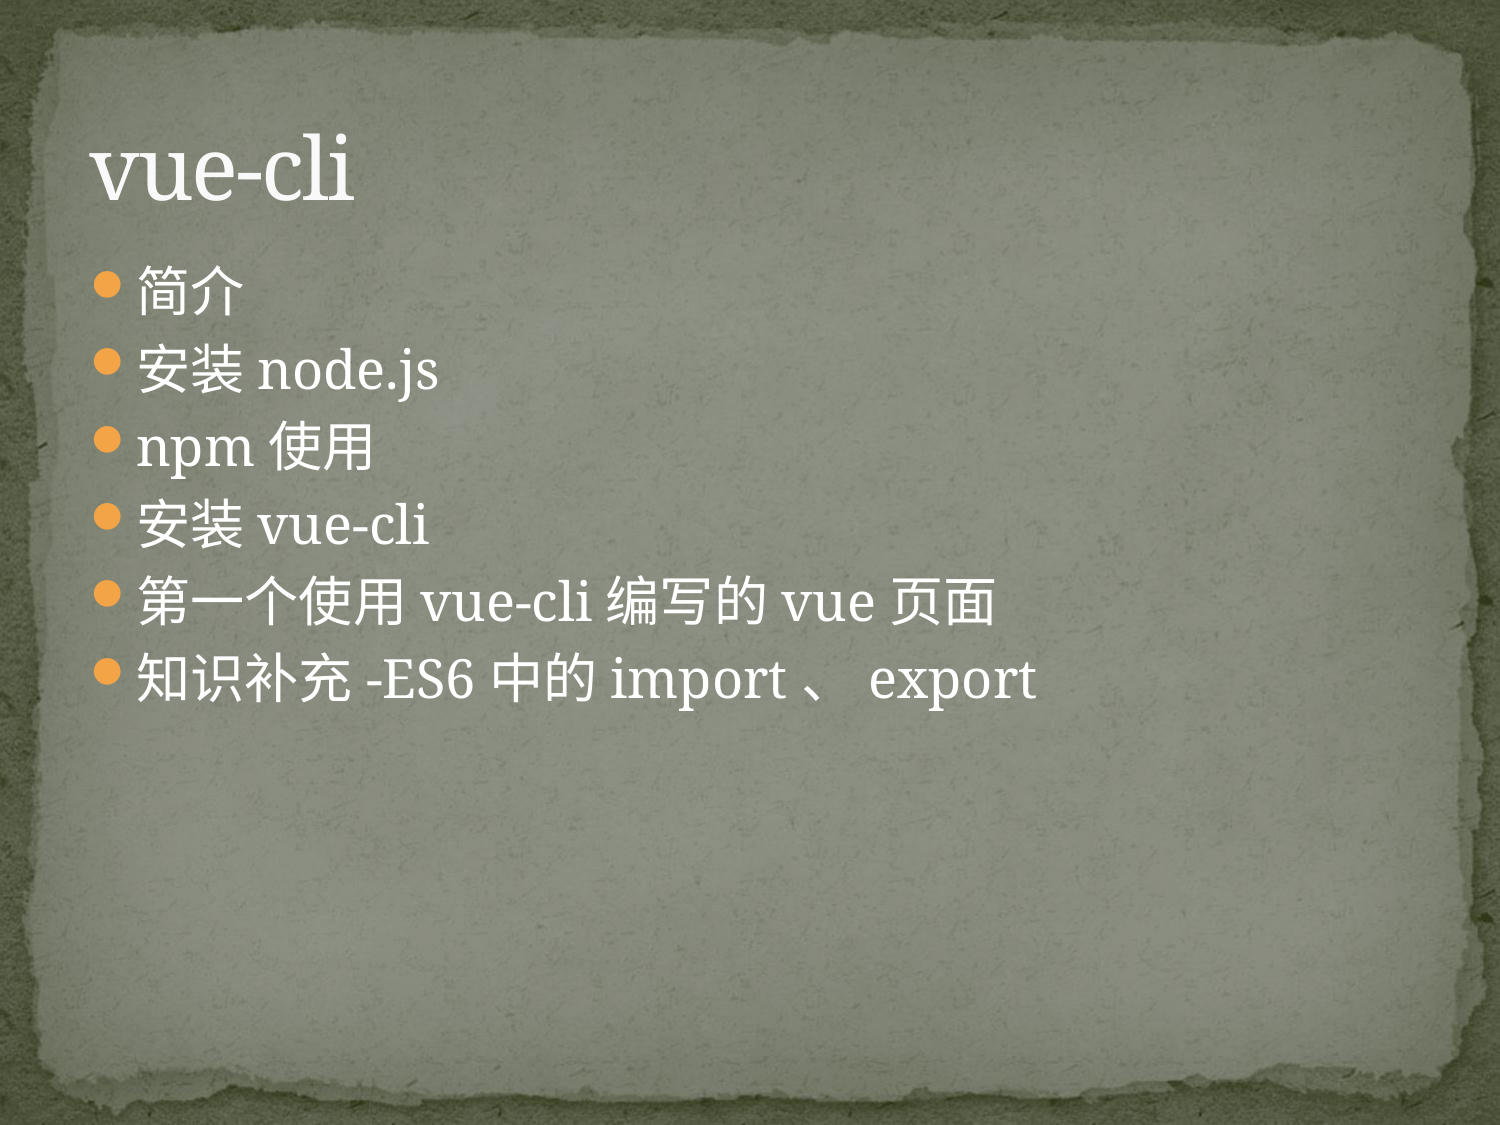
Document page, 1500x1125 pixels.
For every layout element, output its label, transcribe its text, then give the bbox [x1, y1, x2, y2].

title vue-cli [74, 24, 1425, 225]
picture [0, 0, 1500, 1125]
list 简介 安装node.js npm使用 安装vue-cli 第一个使用vue-cli编写的vue页面 知识补充-ES6中的import、export [75, 249, 1425, 1000]
